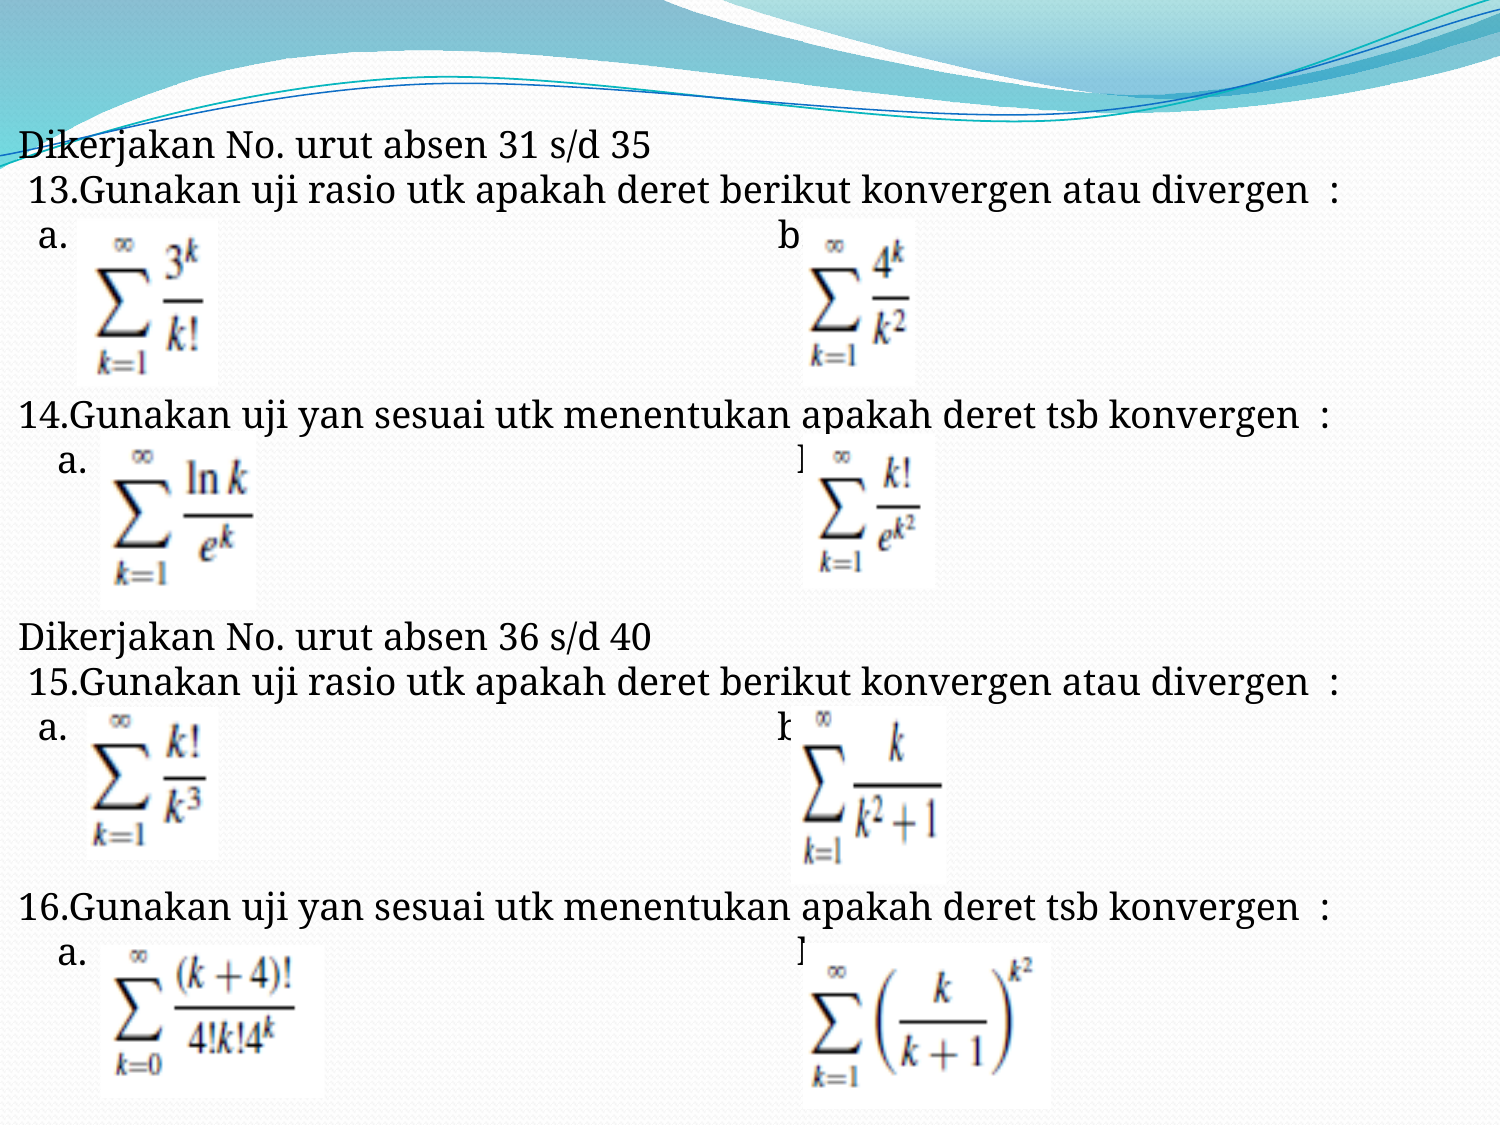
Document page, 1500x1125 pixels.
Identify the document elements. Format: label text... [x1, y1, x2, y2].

picture [100, 944, 325, 1098]
picture [802, 434, 936, 588]
picture [790, 705, 947, 885]
picture [802, 943, 1052, 1109]
text_box Dikerjakan No. urut absen 36 s/d 40 15.Gunakan uji rasio utk apakah deret berikut konvergen atau divergen : a. b. 16.Gunakan uji yan sesuai utk menentukan apakah deret tsb konvergen : a. b. [3, 605, 1483, 981]
text_box Dikerjakan No. urut absen 31 s/d 35 13.Gunakan uji rasio utk apakah deret berikut konvergen atau divergen : a. b. 14.Gunakan uji yan sesuai utk menentukan apakah deret tsb konvergen : a. b. [3, 113, 1500, 489]
picture [86, 706, 219, 860]
picture [100, 431, 257, 610]
picture [802, 219, 916, 386]
picture [76, 219, 219, 386]
